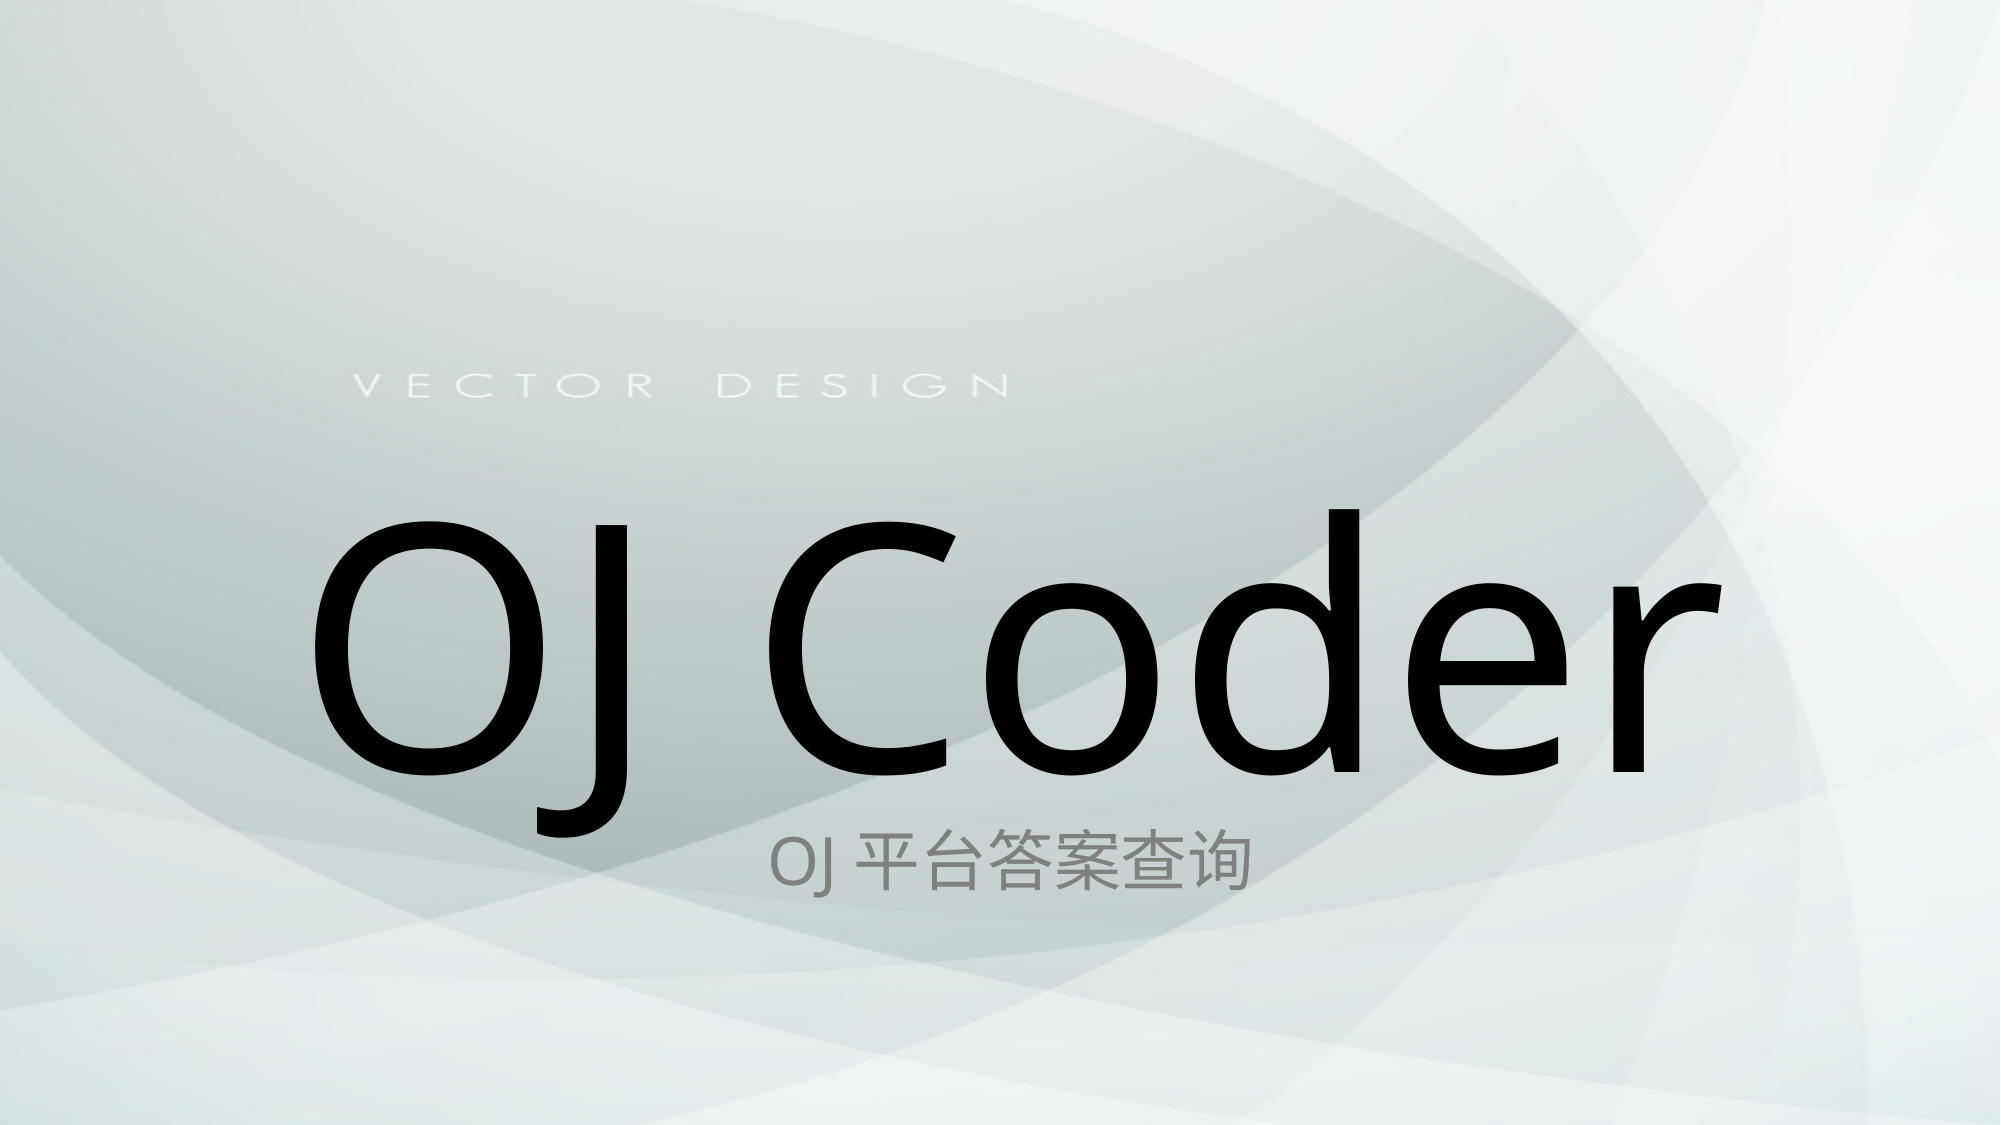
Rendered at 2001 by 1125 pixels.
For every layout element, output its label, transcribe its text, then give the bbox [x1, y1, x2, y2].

text_box OJ平台答案查询 [509, 811, 1513, 907]
text_box OJ Coder [279, 419, 1743, 850]
picture [0, 0, 2001, 1125]
